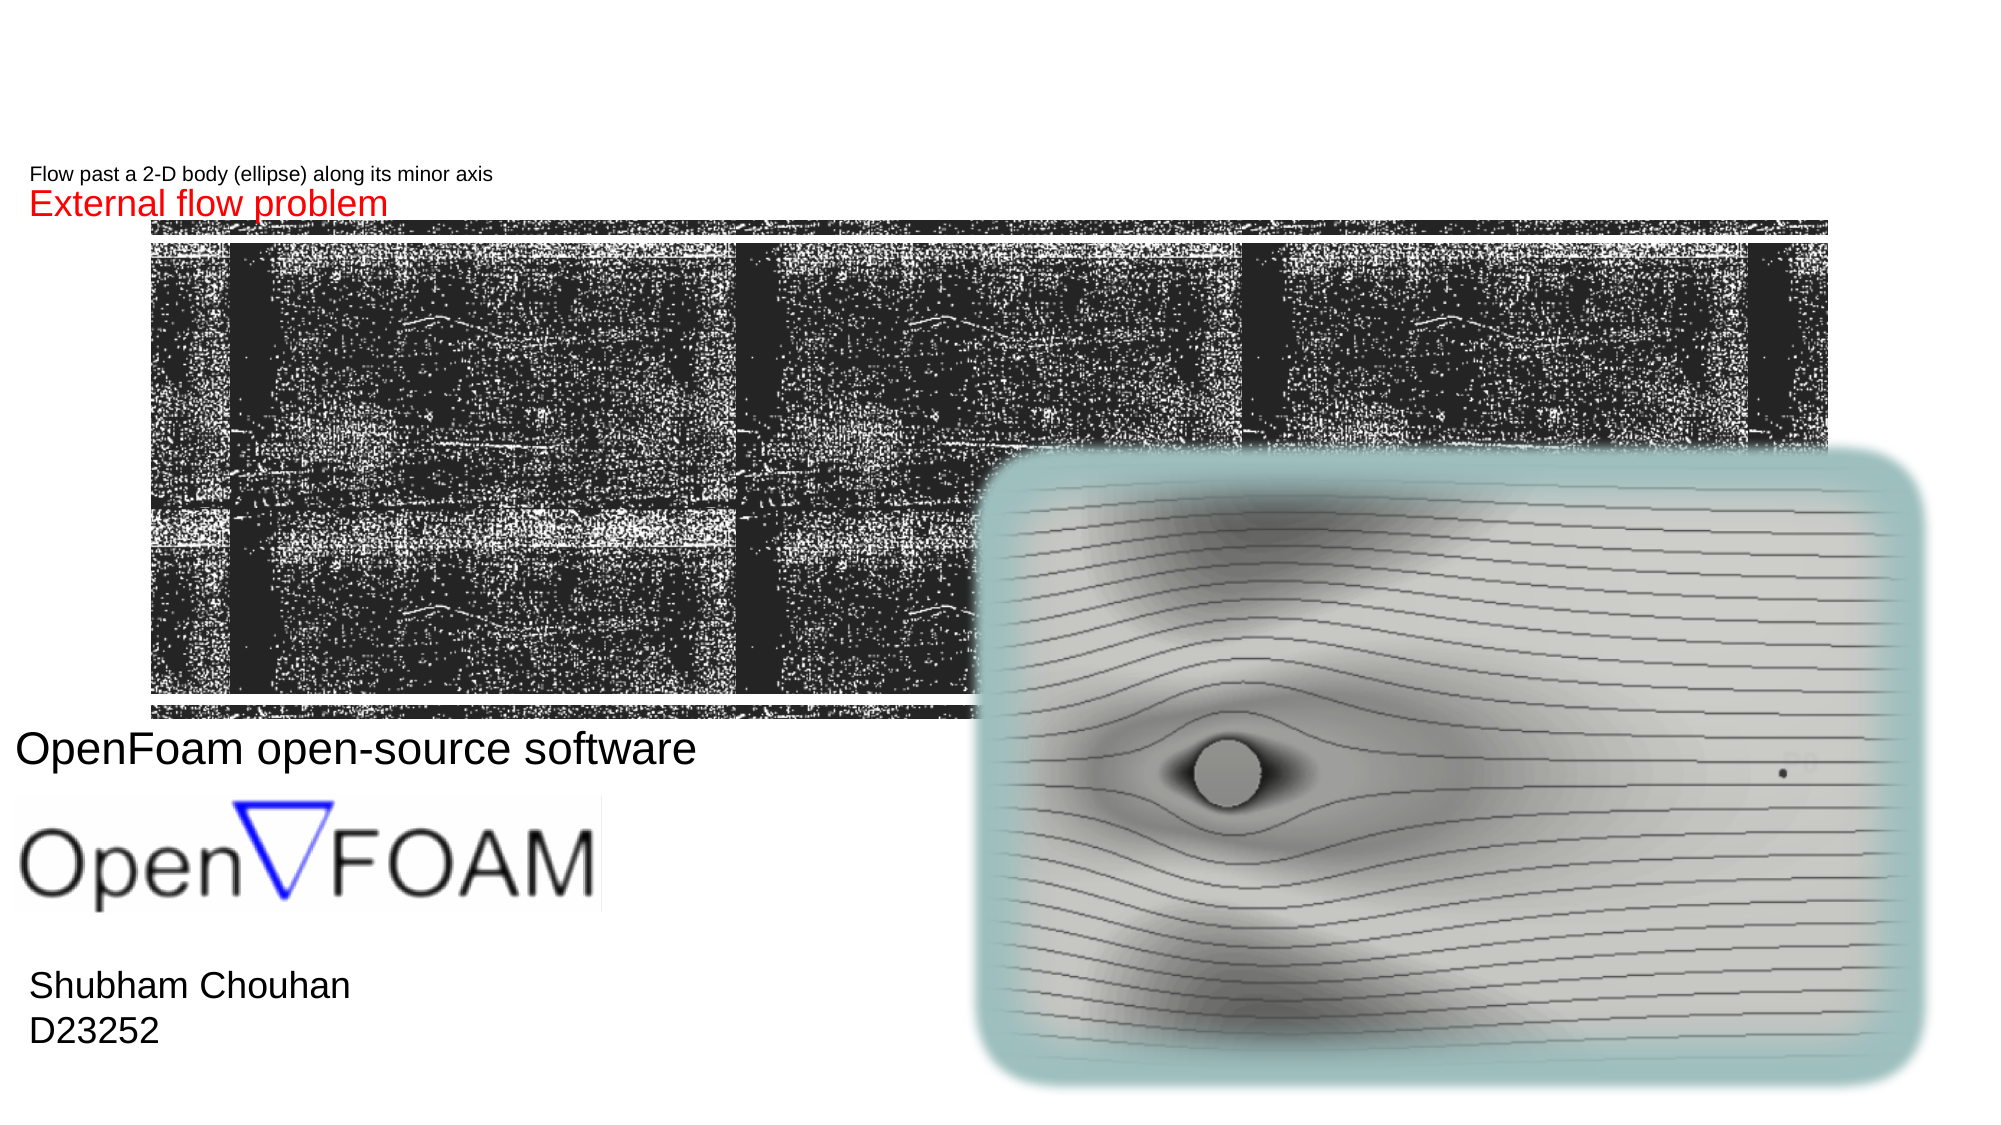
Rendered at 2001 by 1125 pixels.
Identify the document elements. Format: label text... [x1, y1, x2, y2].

picture [985, 457, 1915, 1076]
picture [16, 796, 601, 912]
text_box Shubham Chouhan D23252 [14, 953, 400, 1058]
text_box External flow problem [14, 172, 1015, 232]
subtitle OpenFoam open-source software [0, 717, 984, 990]
title Flow past a 2-D body (ellipse) along its minor axis [14, 138, 2000, 278]
